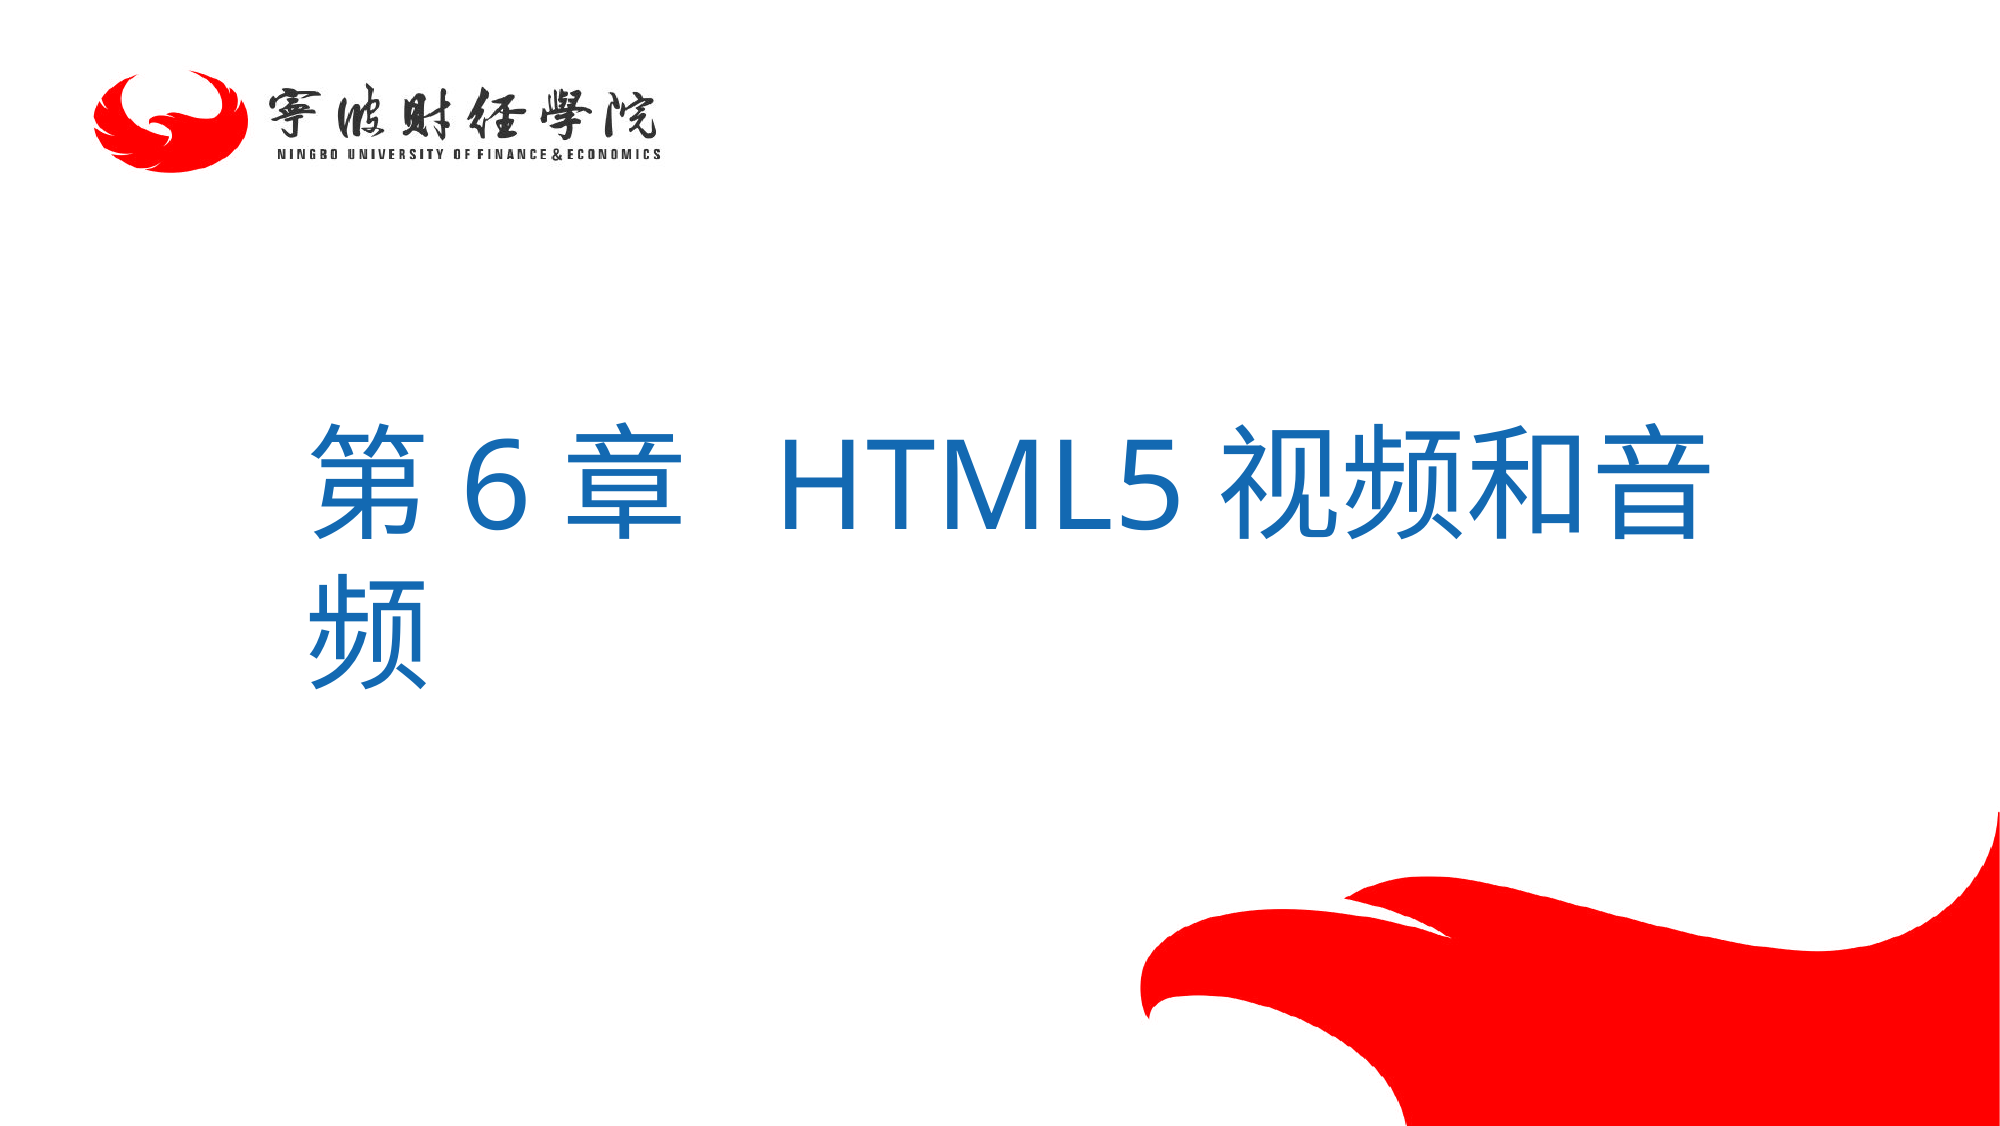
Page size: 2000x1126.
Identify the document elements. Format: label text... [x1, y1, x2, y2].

text_box 第6章 HTML5视频和音频 [291, 397, 1827, 712]
picture [0, 0, 2000, 1126]
